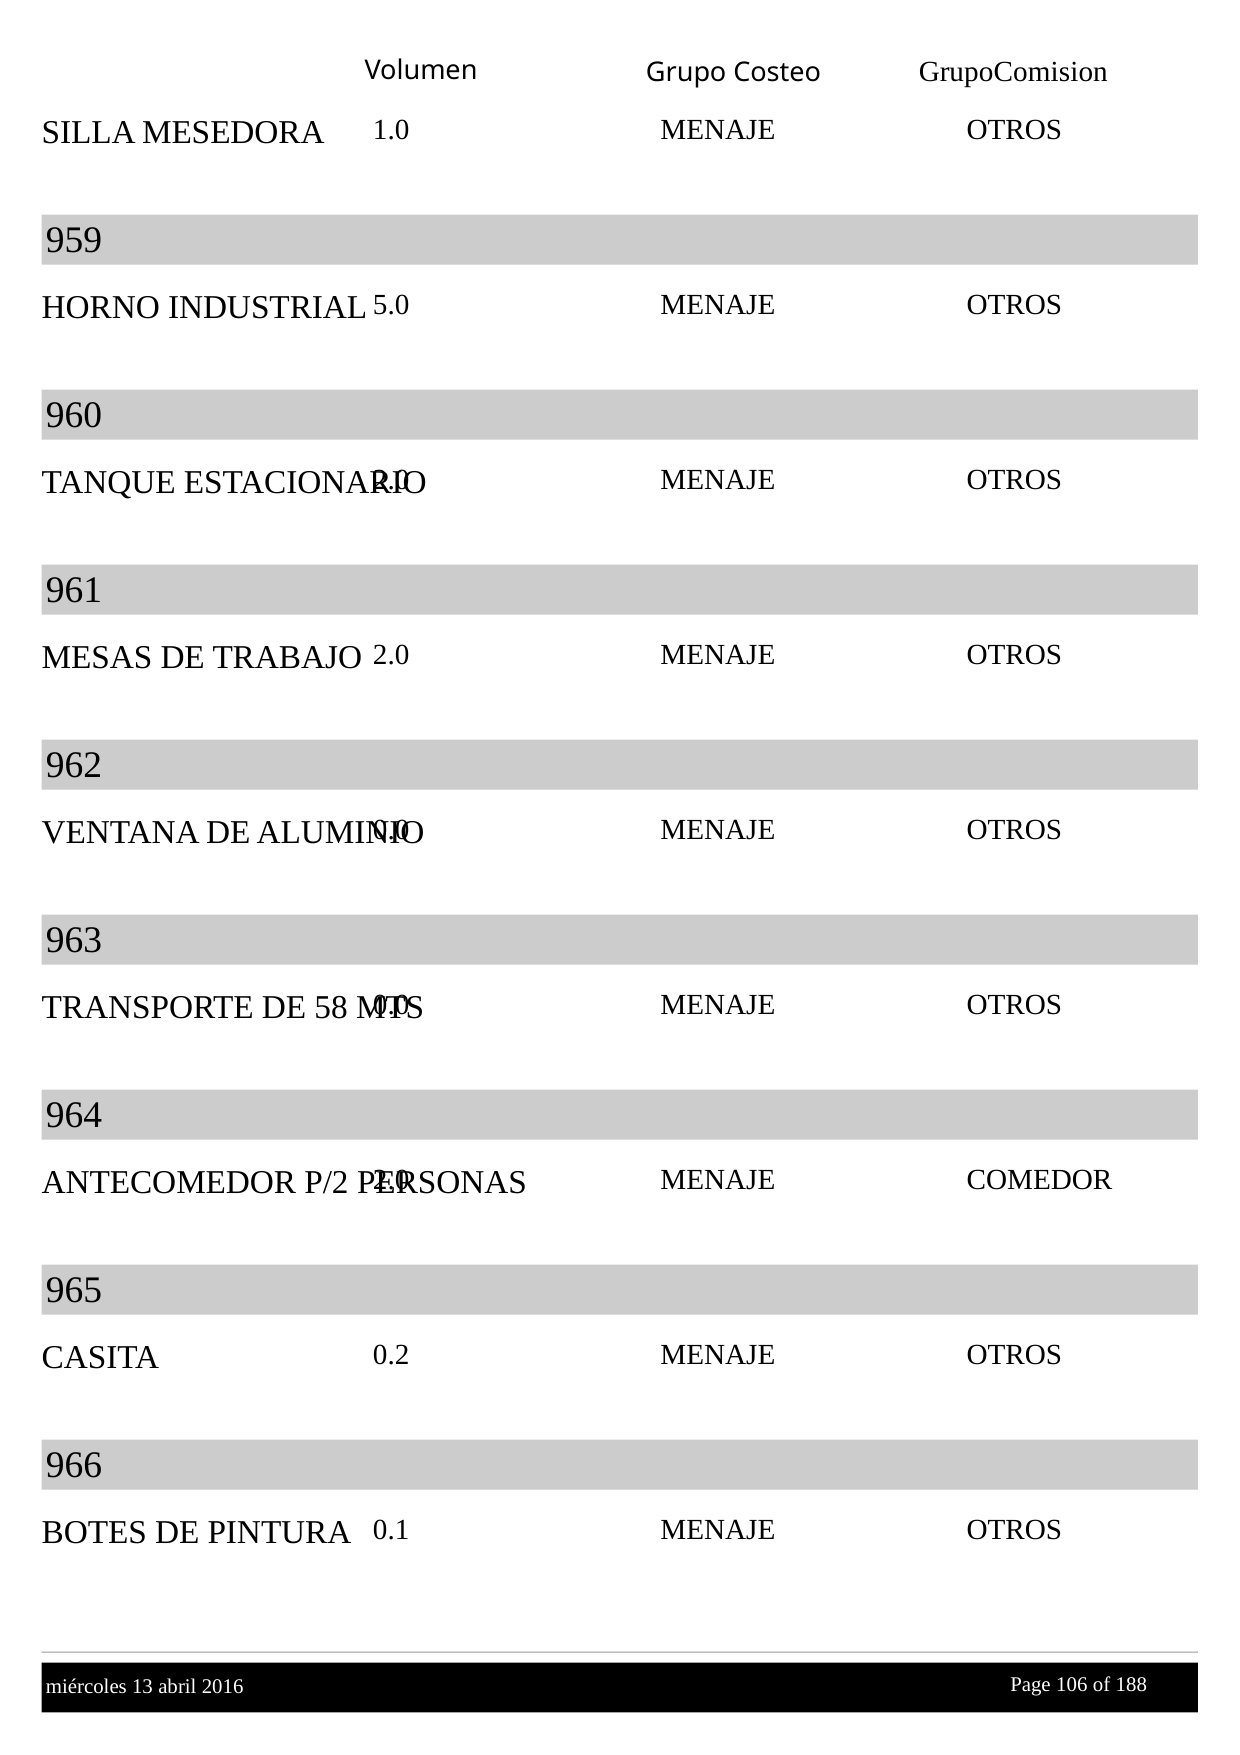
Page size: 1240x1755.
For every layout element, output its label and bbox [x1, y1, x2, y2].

text_box [364, 52, 573, 94]
text_box [41, 985, 1198, 1040]
text_box [41, 1439, 1198, 1490]
text_box [41, 564, 1198, 615]
text_box [41, 1510, 1198, 1565]
text_box [918, 52, 1150, 90]
text_box [41, 1662, 1198, 1713]
text_box [41, 810, 1198, 865]
text_box [41, 914, 1198, 965]
text_box [41, 635, 1198, 690]
text_box [41, 214, 1198, 265]
text_box [645, 54, 855, 96]
text_box [41, 285, 1198, 340]
text_box [41, 1264, 1198, 1315]
text_box [41, 389, 1198, 440]
text_box [41, 460, 1198, 515]
text_box [41, 1160, 1198, 1215]
text_box [41, 1089, 1198, 1140]
text_box [41, 739, 1198, 790]
text_box [41, 1335, 1198, 1390]
text_box [41, 110, 1198, 165]
